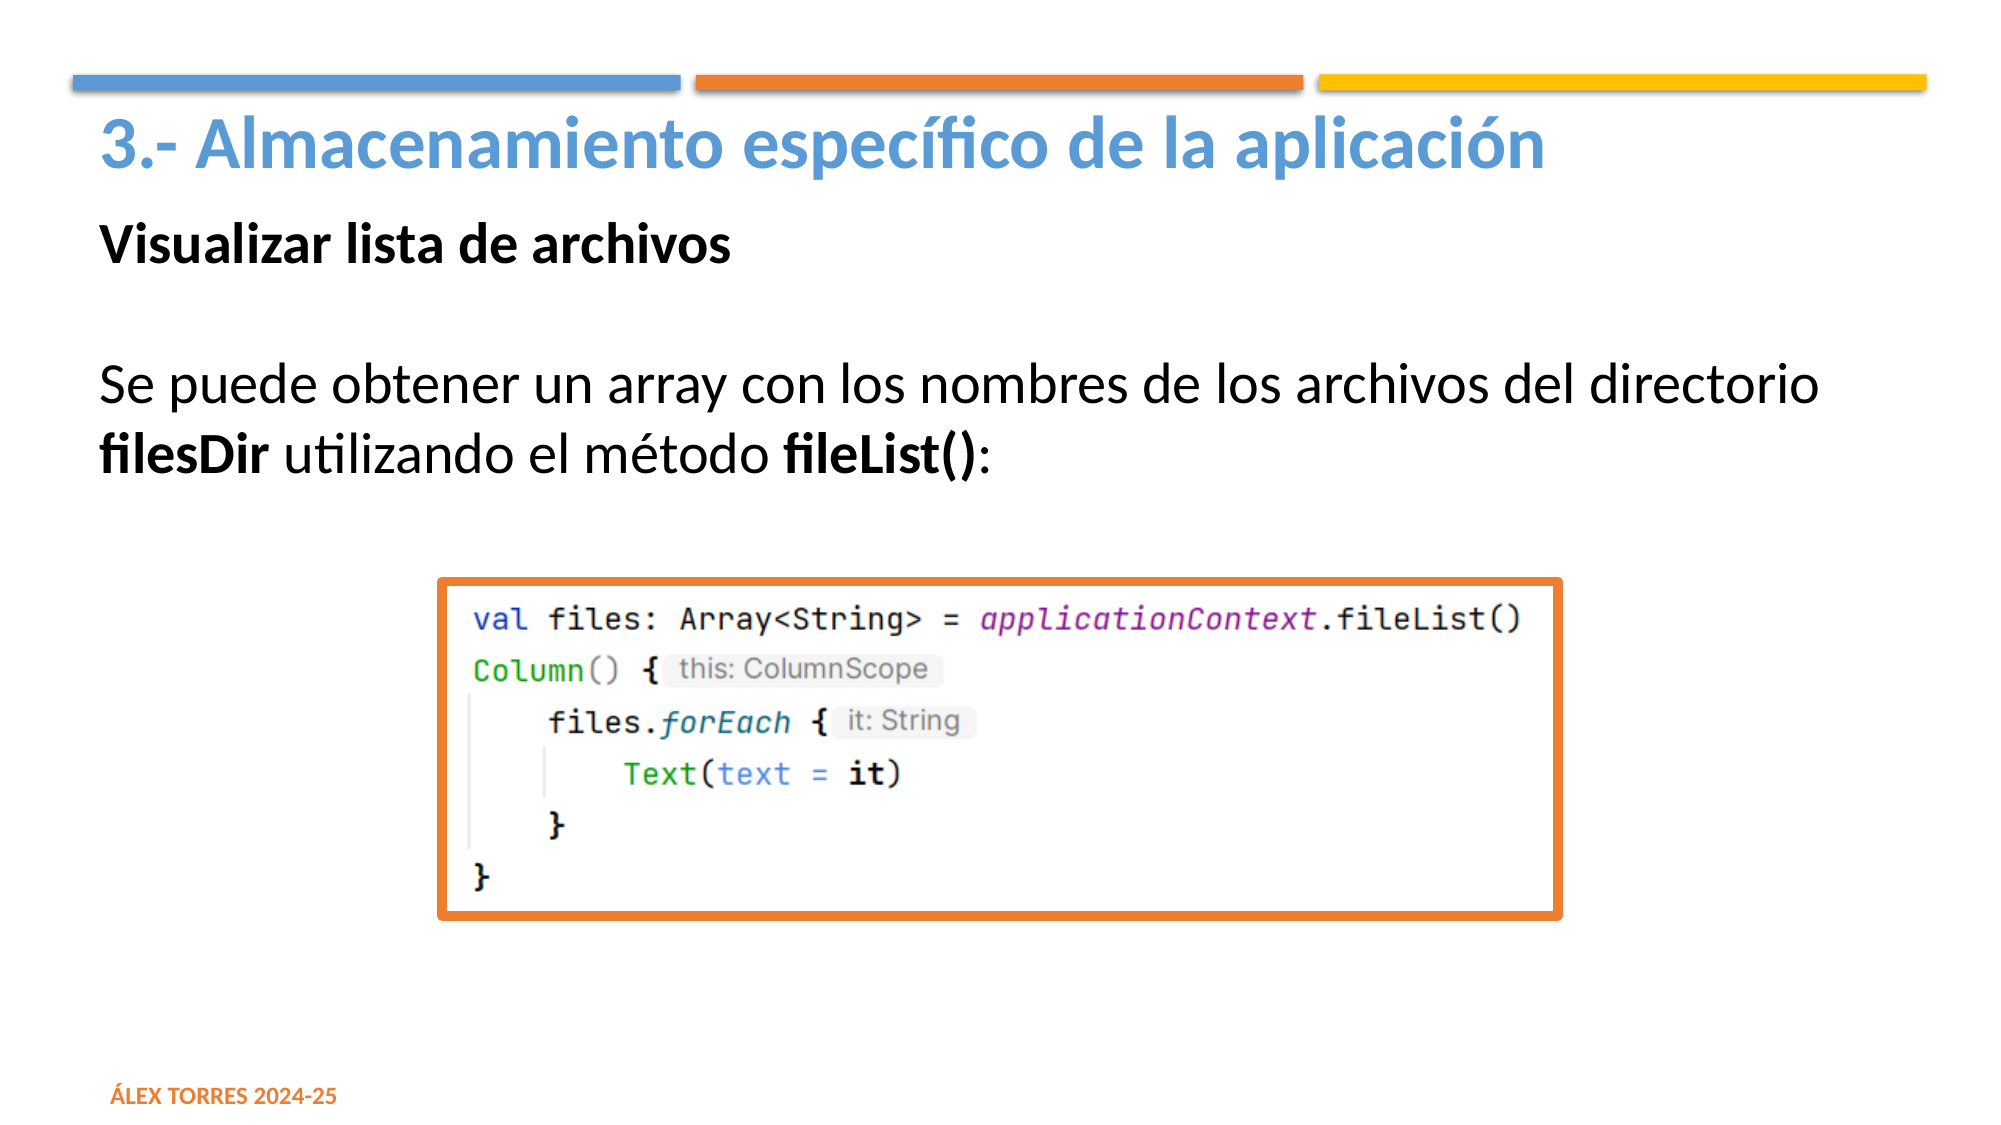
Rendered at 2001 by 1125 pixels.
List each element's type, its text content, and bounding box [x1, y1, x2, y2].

text_box Visualizar lista de archivos Se puede obtener un array con los nombres de los archivos del directorio filesDir utilizando el método fileList(): [85, 190, 1915, 1074]
text_box 3.- Almacenamiento específico de la aplicación [85, 78, 1915, 188]
picture [446, 585, 1554, 912]
